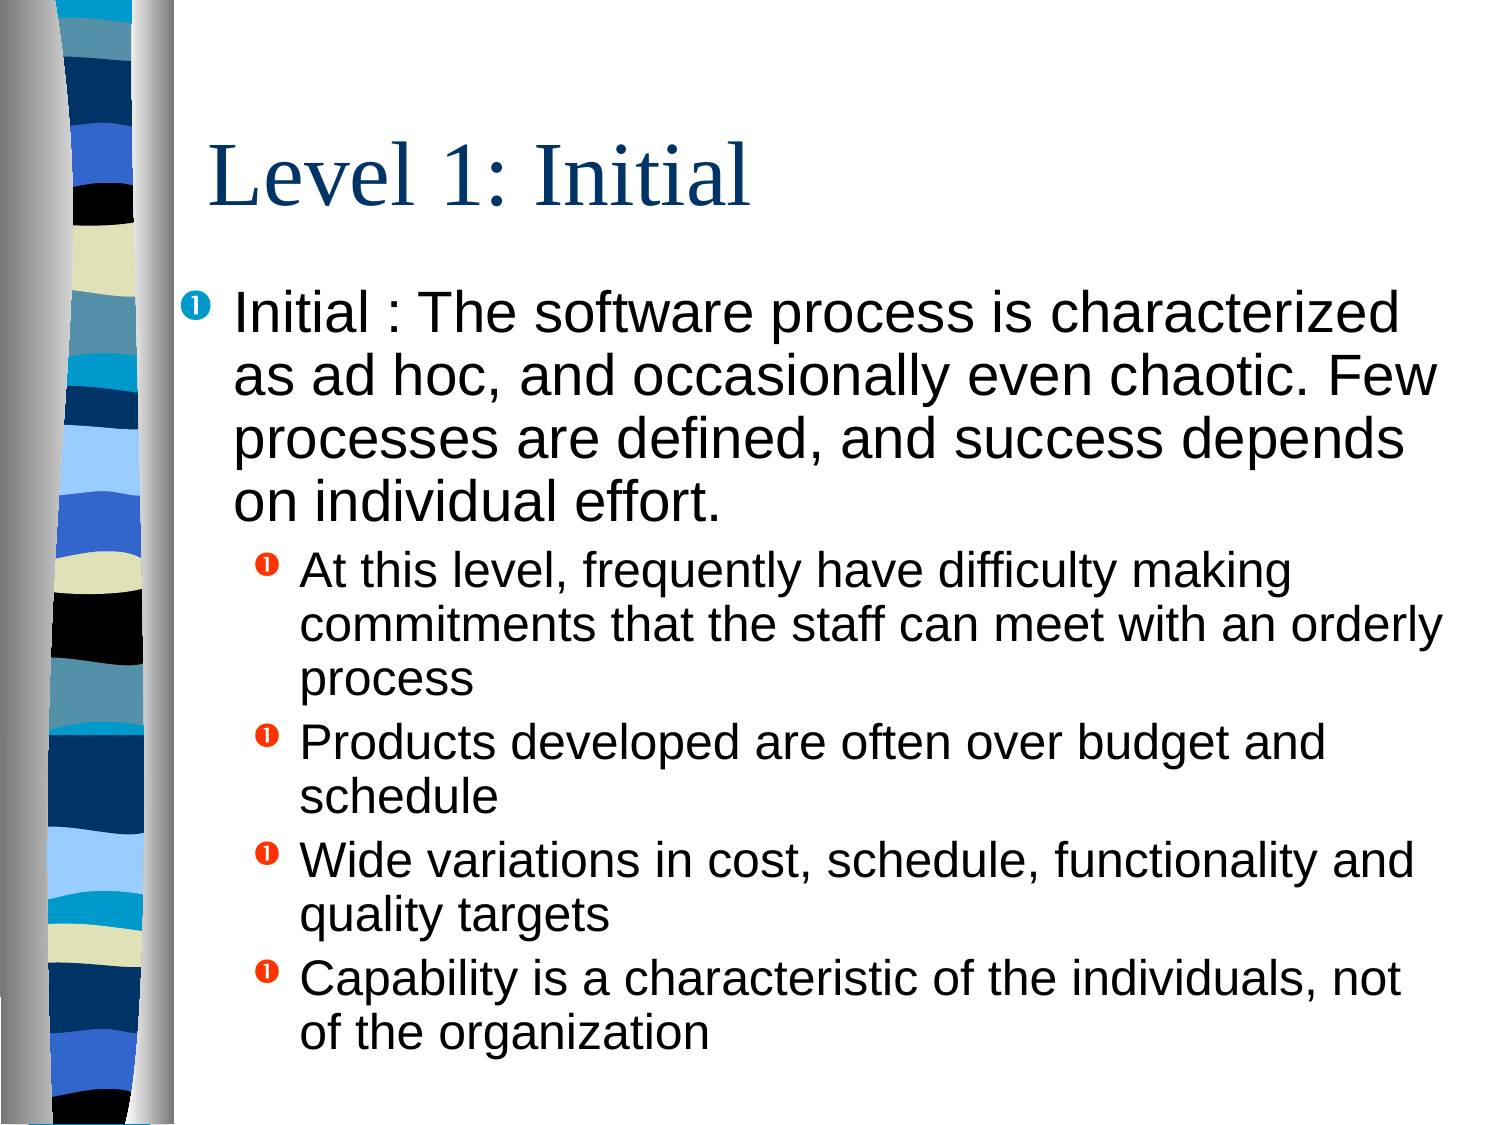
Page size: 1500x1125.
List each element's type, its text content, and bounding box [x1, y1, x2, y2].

list Initial : The software process is characterized as ad hoc, and occasionally even chaotic. Few processes are defined, and success depends on individual effort. At this level, frequently have difficulty making commitments that the staff can meet with an orderly process Products developed are often over budget and schedule Wide variations in cost, schedule, functionality and quality targets Capability is a characteristic of the individuals, not of the organization [162, 275, 1463, 1050]
title Level 1: Initial [192, 75, 1468, 263]
